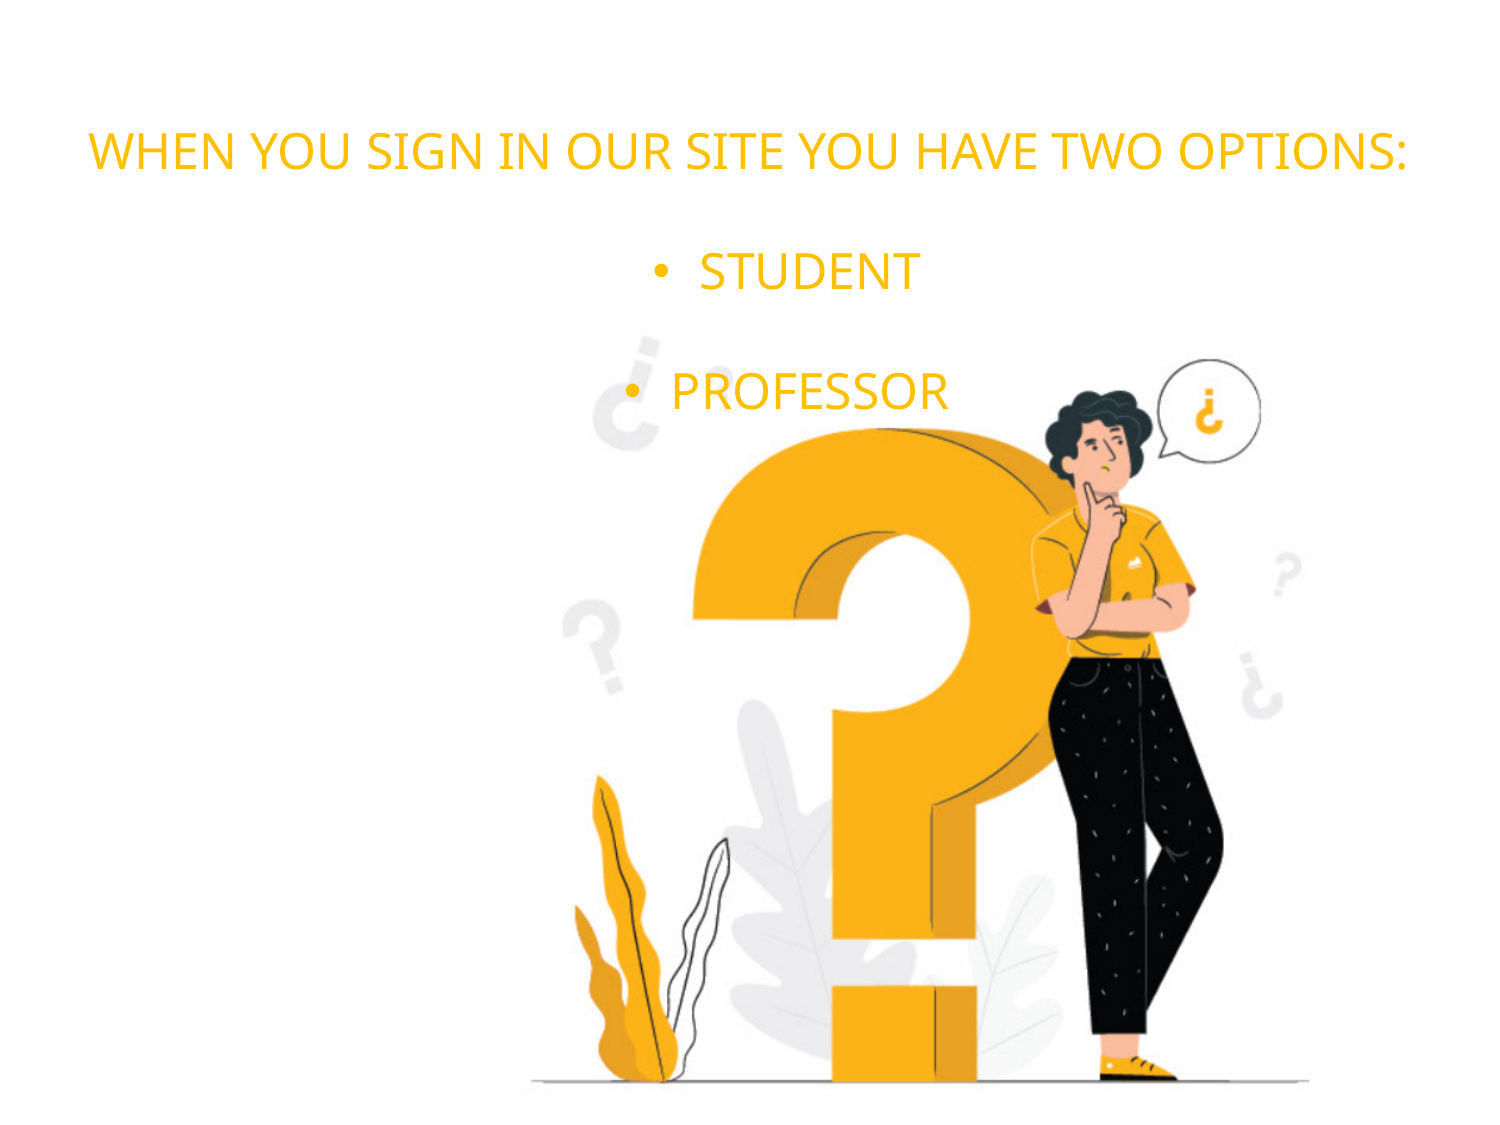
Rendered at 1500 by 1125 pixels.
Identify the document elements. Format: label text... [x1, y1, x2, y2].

text_box WHEN YOU SIGN IN OUR SITE YOU HAVE TWO OPTIONS: STUDENT PROFESSOR [73, 112, 1426, 428]
picture [335, 272, 1500, 1125]
